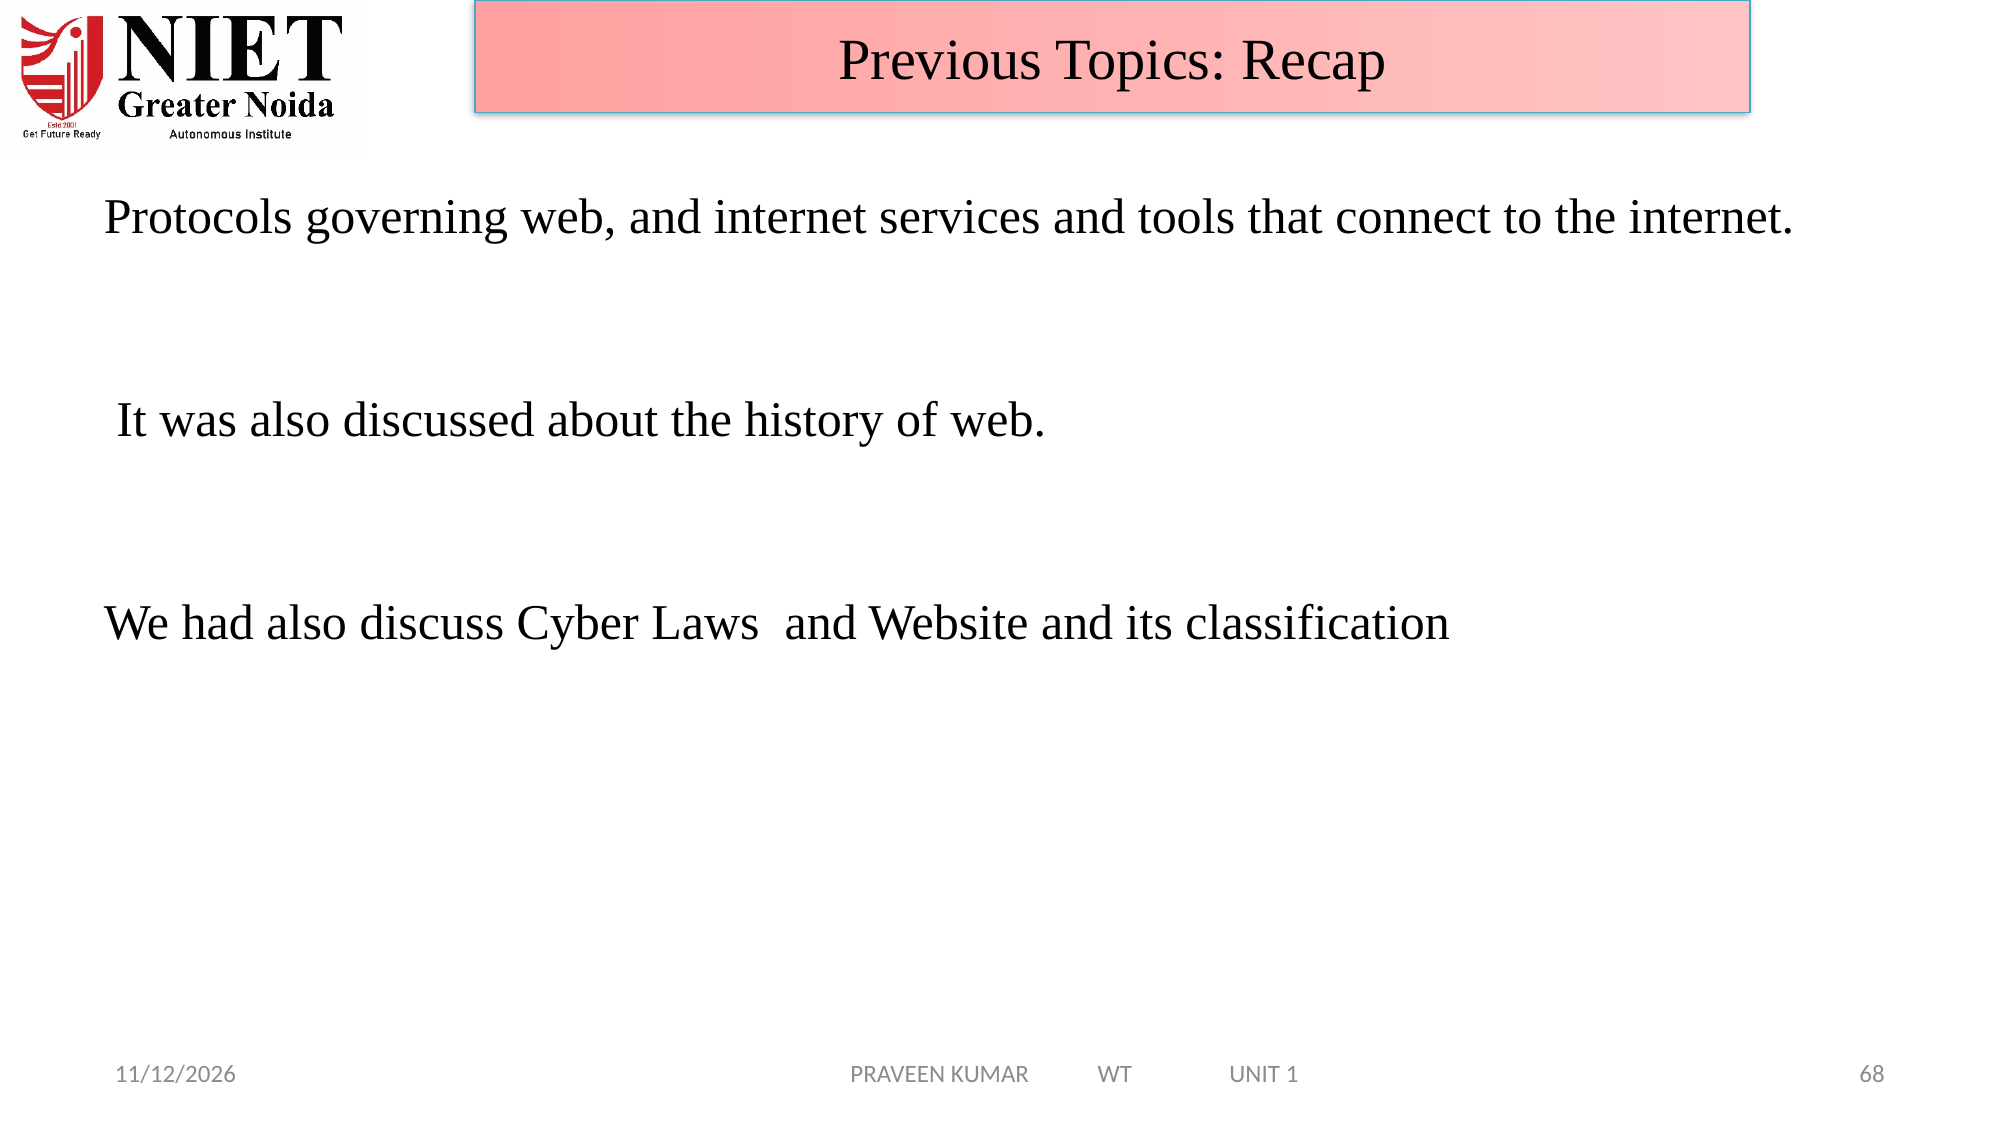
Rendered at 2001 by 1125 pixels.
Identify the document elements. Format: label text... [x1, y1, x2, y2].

picture [0, 0, 363, 156]
text_box Protocols governing web, and internet services and tools that connect to the internet. It was also discussed about the history of web. We had also discuss Cyber Laws and Website and its classification [70, 176, 1907, 966]
footer PRAVEEN KUMAR WT UNIT 1 [662, 1042, 1433, 1103]
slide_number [99, 1042, 567, 1103]
text_box Previous Topics: Recap [474, 0, 1751, 113]
slide_number 68 [1433, 1042, 1900, 1103]
